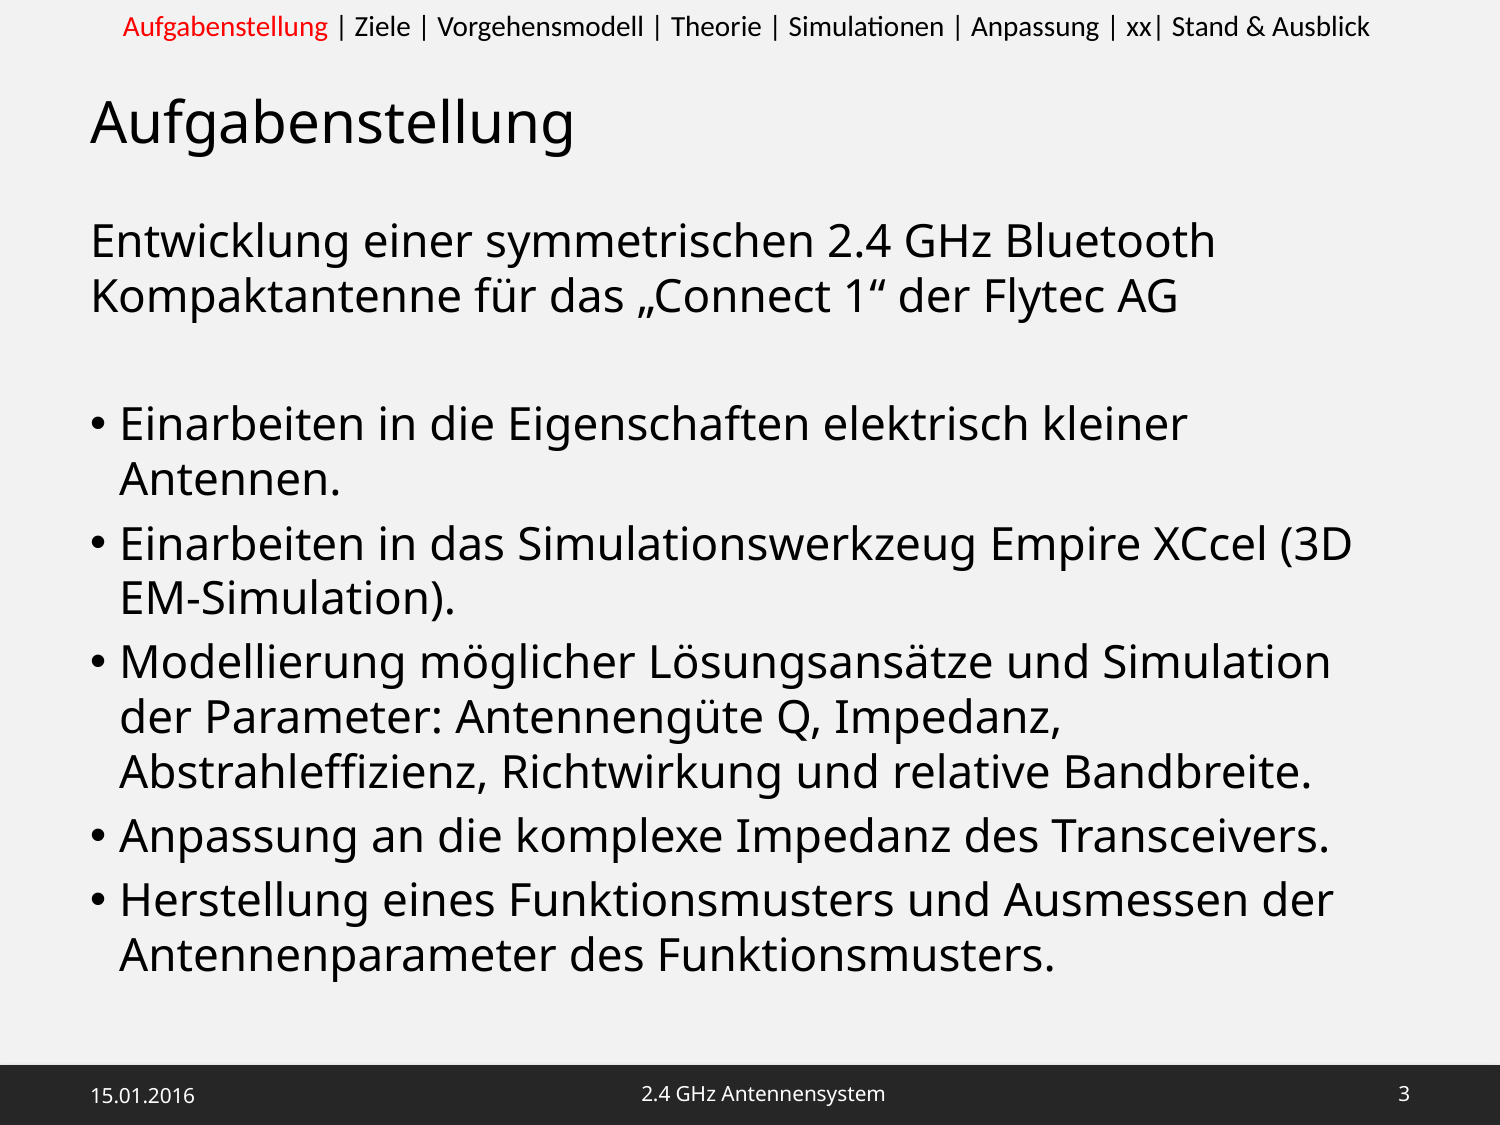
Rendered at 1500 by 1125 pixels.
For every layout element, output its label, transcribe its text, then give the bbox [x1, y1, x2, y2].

text_box Aufgabenstellung | Ziele | Vorgehensmodell | Theorie | Simulationen | Anpassung | xx| Stand & Ausblick [0, 0, 1500, 50]
footer 2.4 GHz Antennensystem [512, 1065, 1015, 1125]
slide_number 2 [1074, 1065, 1425, 1125]
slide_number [75, 1065, 425, 1125]
title Aufgabenstellung [75, 78, 1425, 165]
list Entwicklung einer symmetrischen 2.4 GHz Bluetooth Kompaktantenne für das „Connect 1“ der Flytec AG Einarbeiten in die Eigenschaften elektrisch kleiner Antennen. Einarbeiten in das Simulationswerkzeug Empire XCcel (3D EM-Simulation). Modellierung möglicher Lösungsansätze und Simulation der Parameter: Antennengüte Q, Impedanz, Abstrahleffizienz, Richtwirkung und relative Bandbreite. Anpassung an die komplexe Impedanz des Transceivers. Herstellung eines Funktionsmusters und Ausmessen der Antennenparameter des Funktionsmusters. [75, 204, 1425, 1005]
